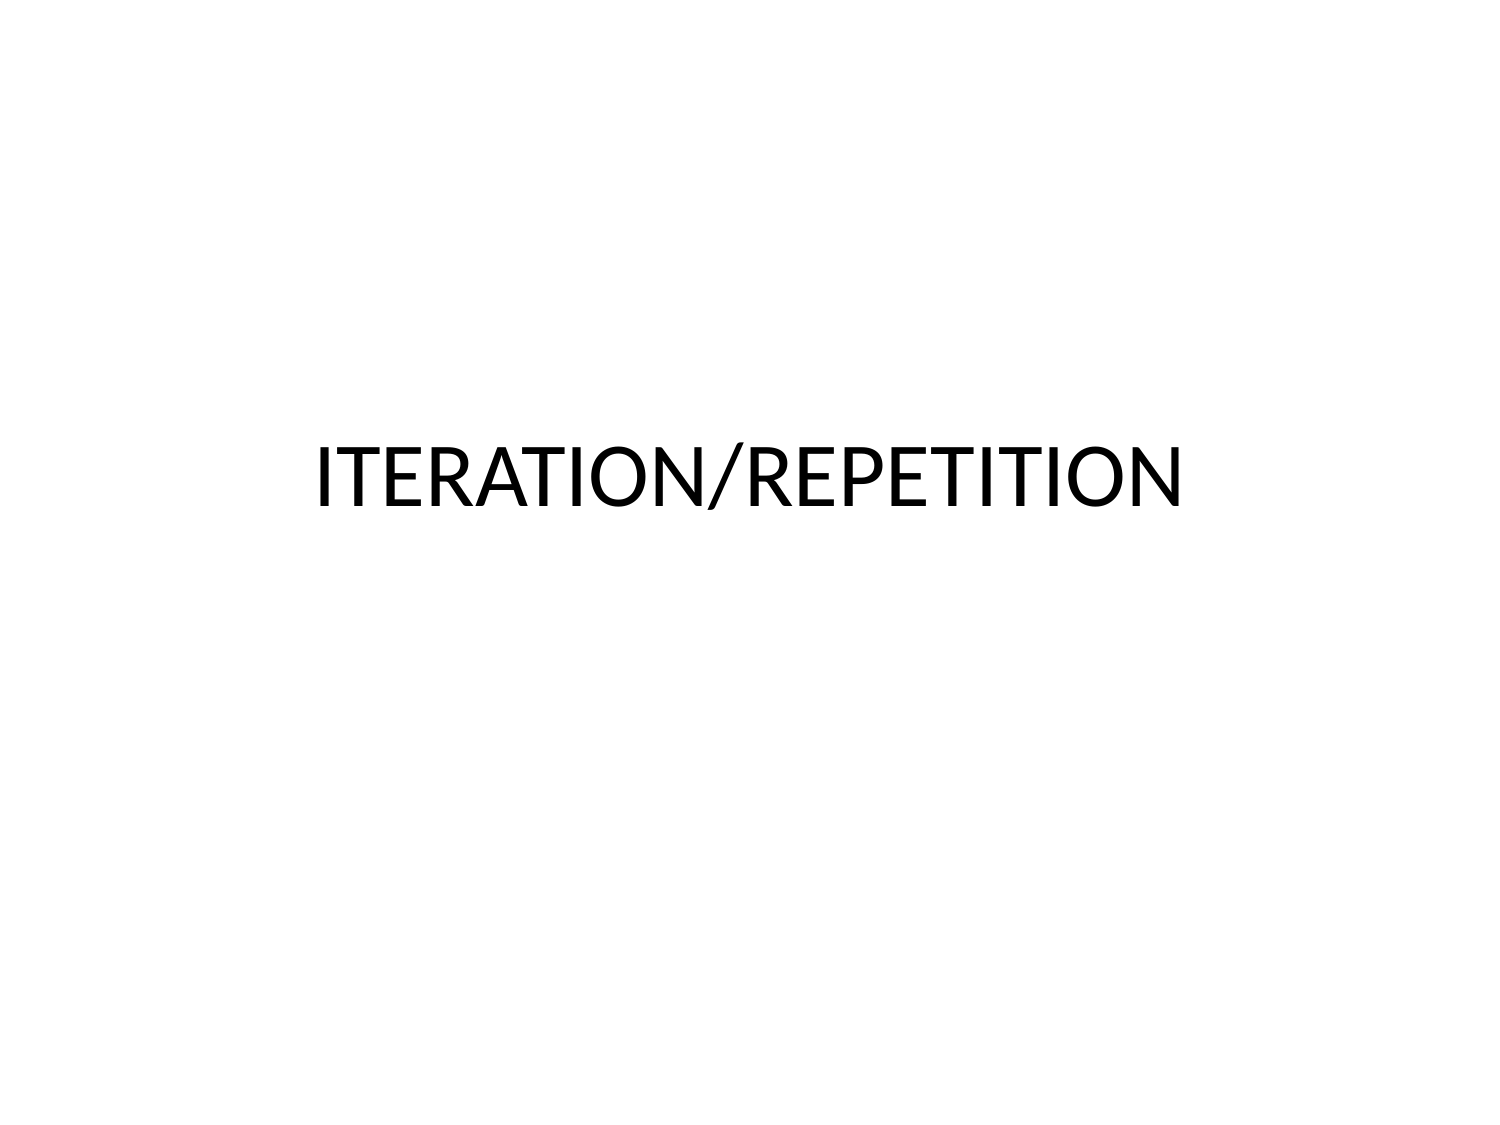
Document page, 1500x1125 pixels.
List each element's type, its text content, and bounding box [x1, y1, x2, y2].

title ITERATION/REPETITION [112, 349, 1388, 591]
